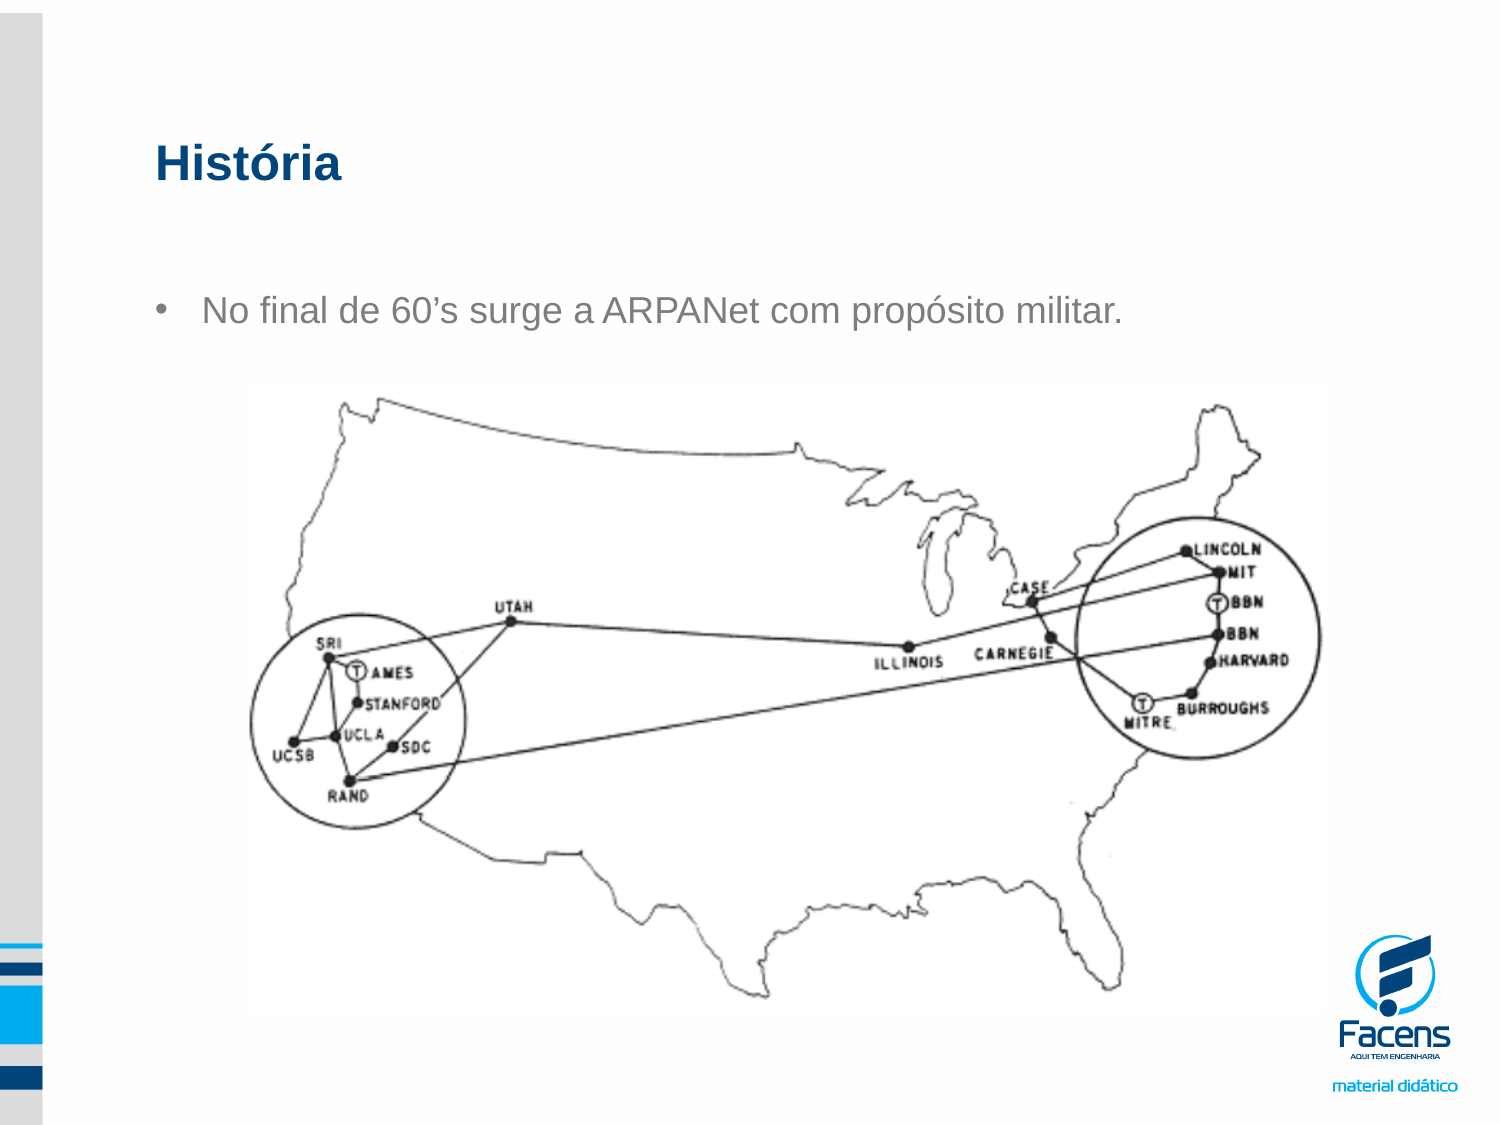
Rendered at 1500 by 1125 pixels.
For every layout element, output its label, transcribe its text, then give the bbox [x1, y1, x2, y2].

picture [0, 0, 1500, 1125]
text_box No final de 60’s surge a ARPANet com propósito militar. [140, 278, 1325, 339]
text_box História [140, 125, 1434, 256]
